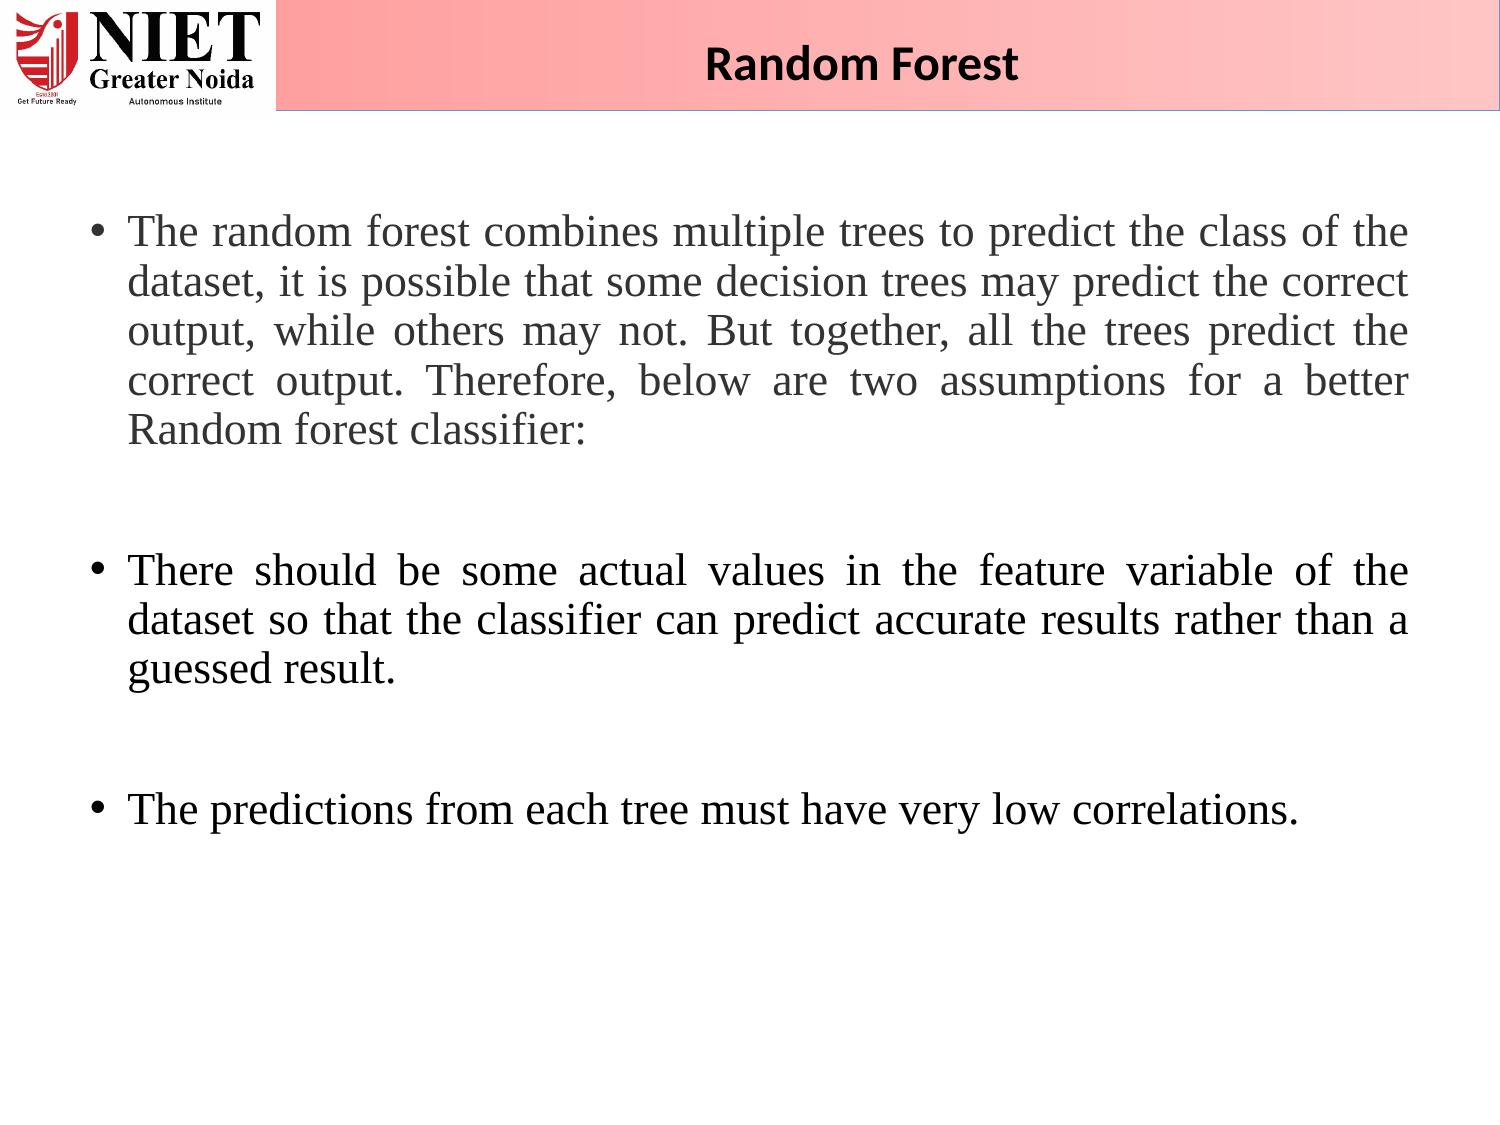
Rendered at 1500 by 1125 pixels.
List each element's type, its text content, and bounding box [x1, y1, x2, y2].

text_box Random Forest [335, 5, 1390, 115]
list The random forest combines multiple trees to predict the class of the dataset, it is possible that some decision trees may predict the correct output, while others may not. But together, all the trees predict the correct output. Therefore, below are two assumptions for a better Random forest classifier: There should be some actual values in the feature variable of the dataset so that the classifier can predict accurate results rather than a guessed result. The predictions from each tree must have very low correlations. [75, 200, 1425, 1005]
picture [0, 0, 276, 118]
